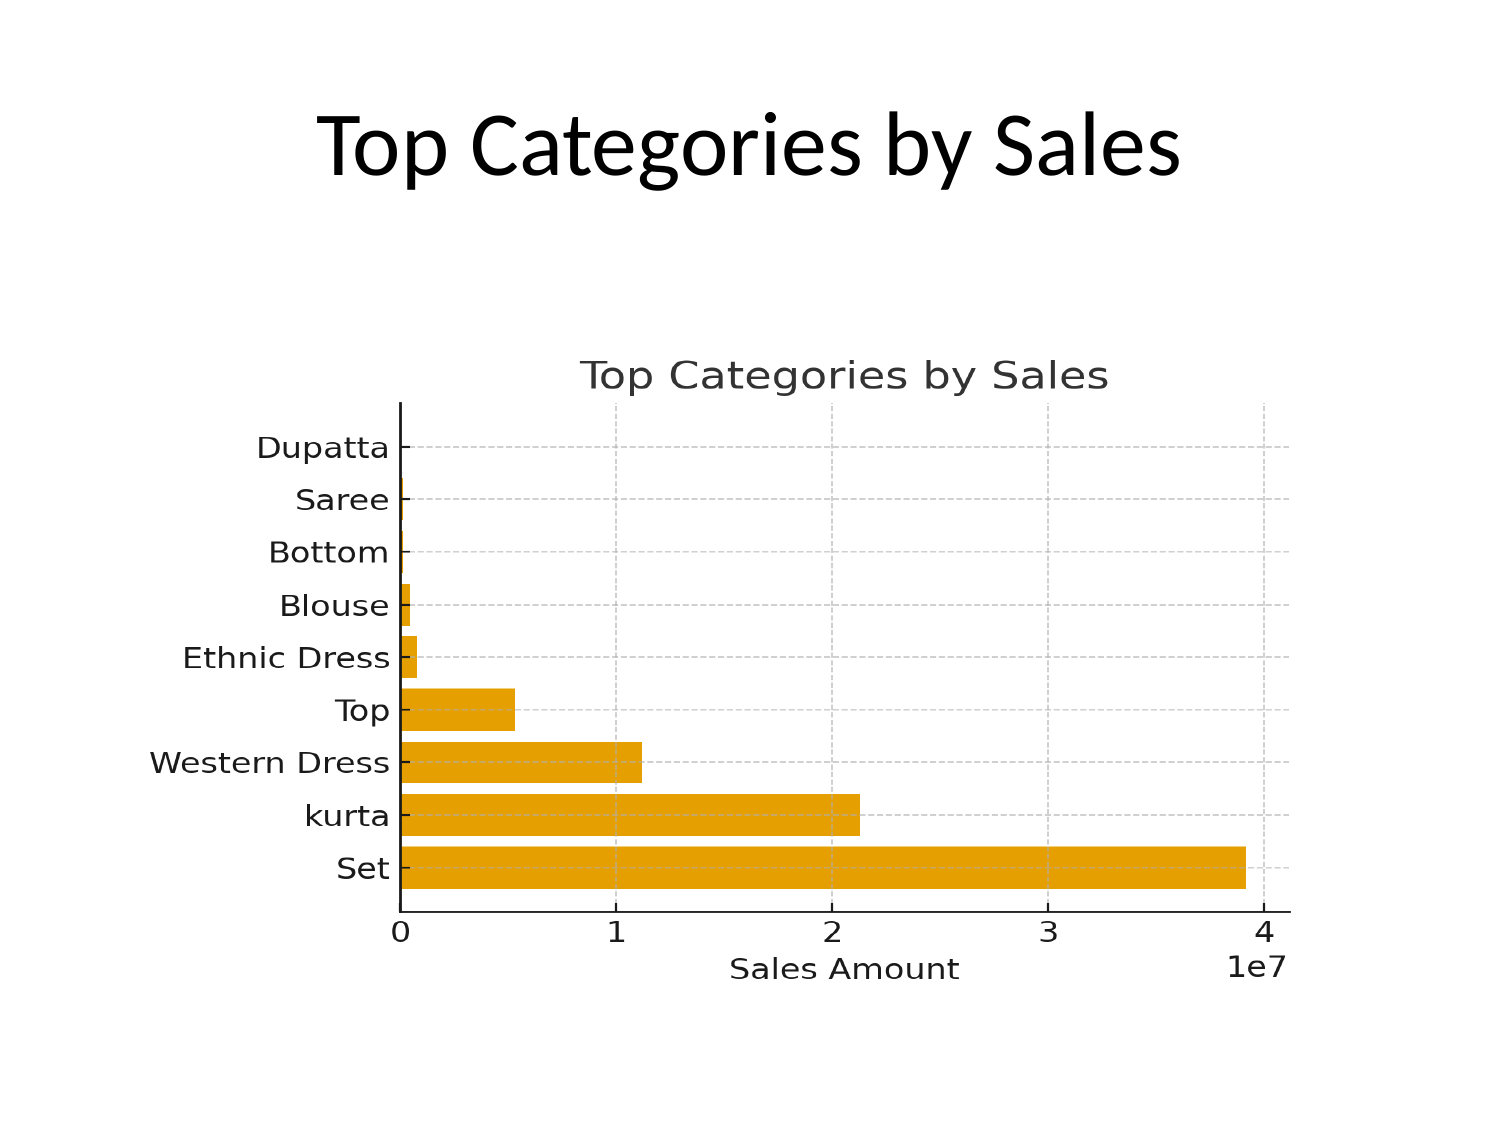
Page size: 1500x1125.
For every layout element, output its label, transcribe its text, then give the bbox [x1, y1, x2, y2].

title Top Categories by Sales [75, 45, 1425, 233]
picture [118, 334, 1320, 1010]
